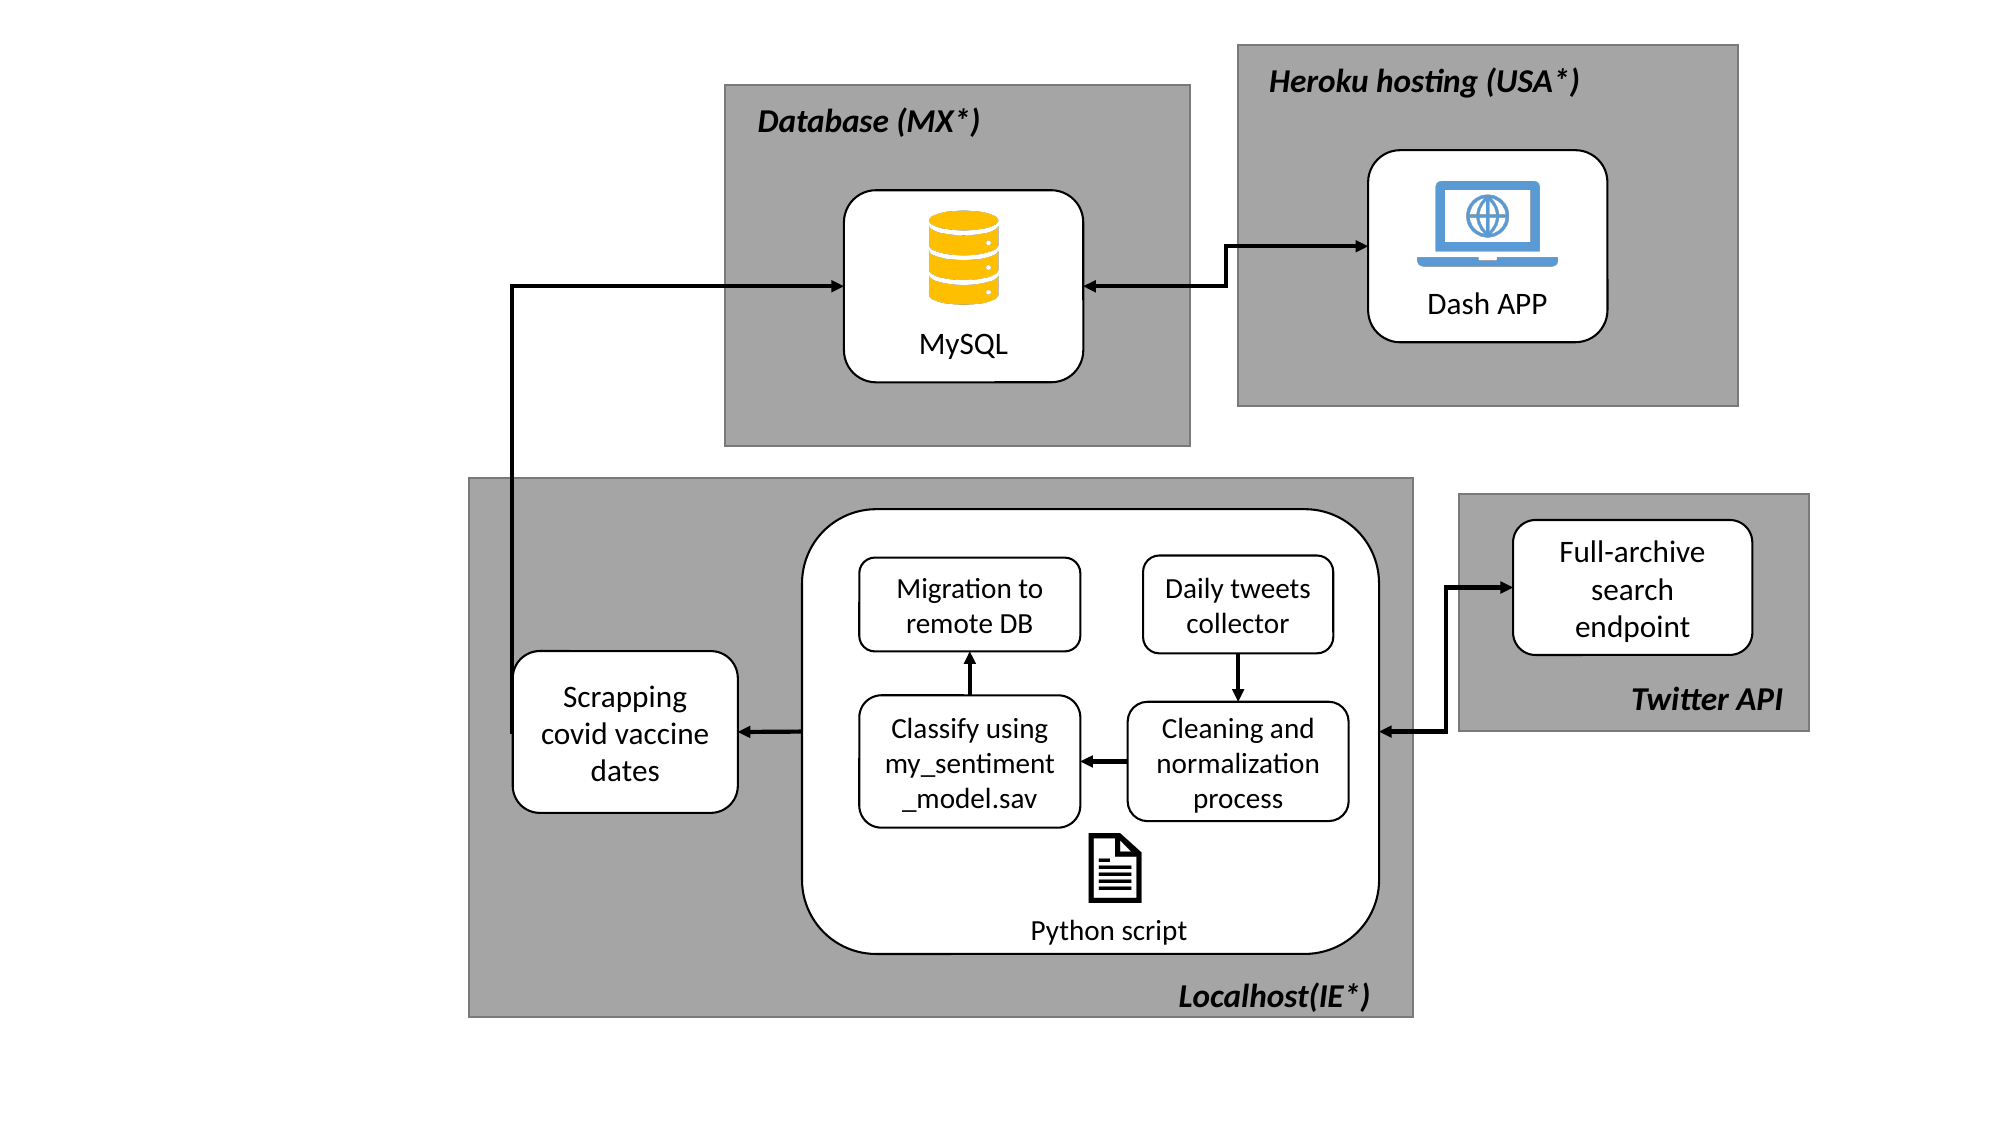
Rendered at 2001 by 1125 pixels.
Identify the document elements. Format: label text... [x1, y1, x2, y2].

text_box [1379, 587, 1514, 732]
text_box Scrapping covid vaccine dates [511, 674, 739, 814]
text_box Heroku hosting (USA*) [1245, 52, 1605, 107]
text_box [1368, 150, 1608, 343]
text_box Classify using my_sentiment_model.sav [858, 694, 1082, 829]
text_box [1458, 493, 1810, 732]
text_box [800, 508, 1381, 956]
text_box Cleaning and normalization process [1126, 700, 1350, 823]
text_box Twitter API [1616, 670, 1799, 725]
text_box Full-archive search endpoint [1512, 518, 1754, 657]
text_box [1237, 44, 1739, 407]
text_box Python script [1015, 904, 1203, 954]
text_box [468, 477, 1414, 1018]
text_box [724, 84, 1191, 284]
text_box Database (MX*) [724, 91, 1014, 147]
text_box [843, 190, 1084, 383]
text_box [1083, 246, 1368, 287]
picture [1074, 826, 1156, 910]
text_box Localhost(IE*) [1160, 967, 1390, 1022]
text_box Migration to remote DB [858, 556, 1082, 653]
text_box Daily tweets collector [1142, 554, 1335, 655]
text_box [844, 288, 1191, 447]
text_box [512, 286, 844, 733]
